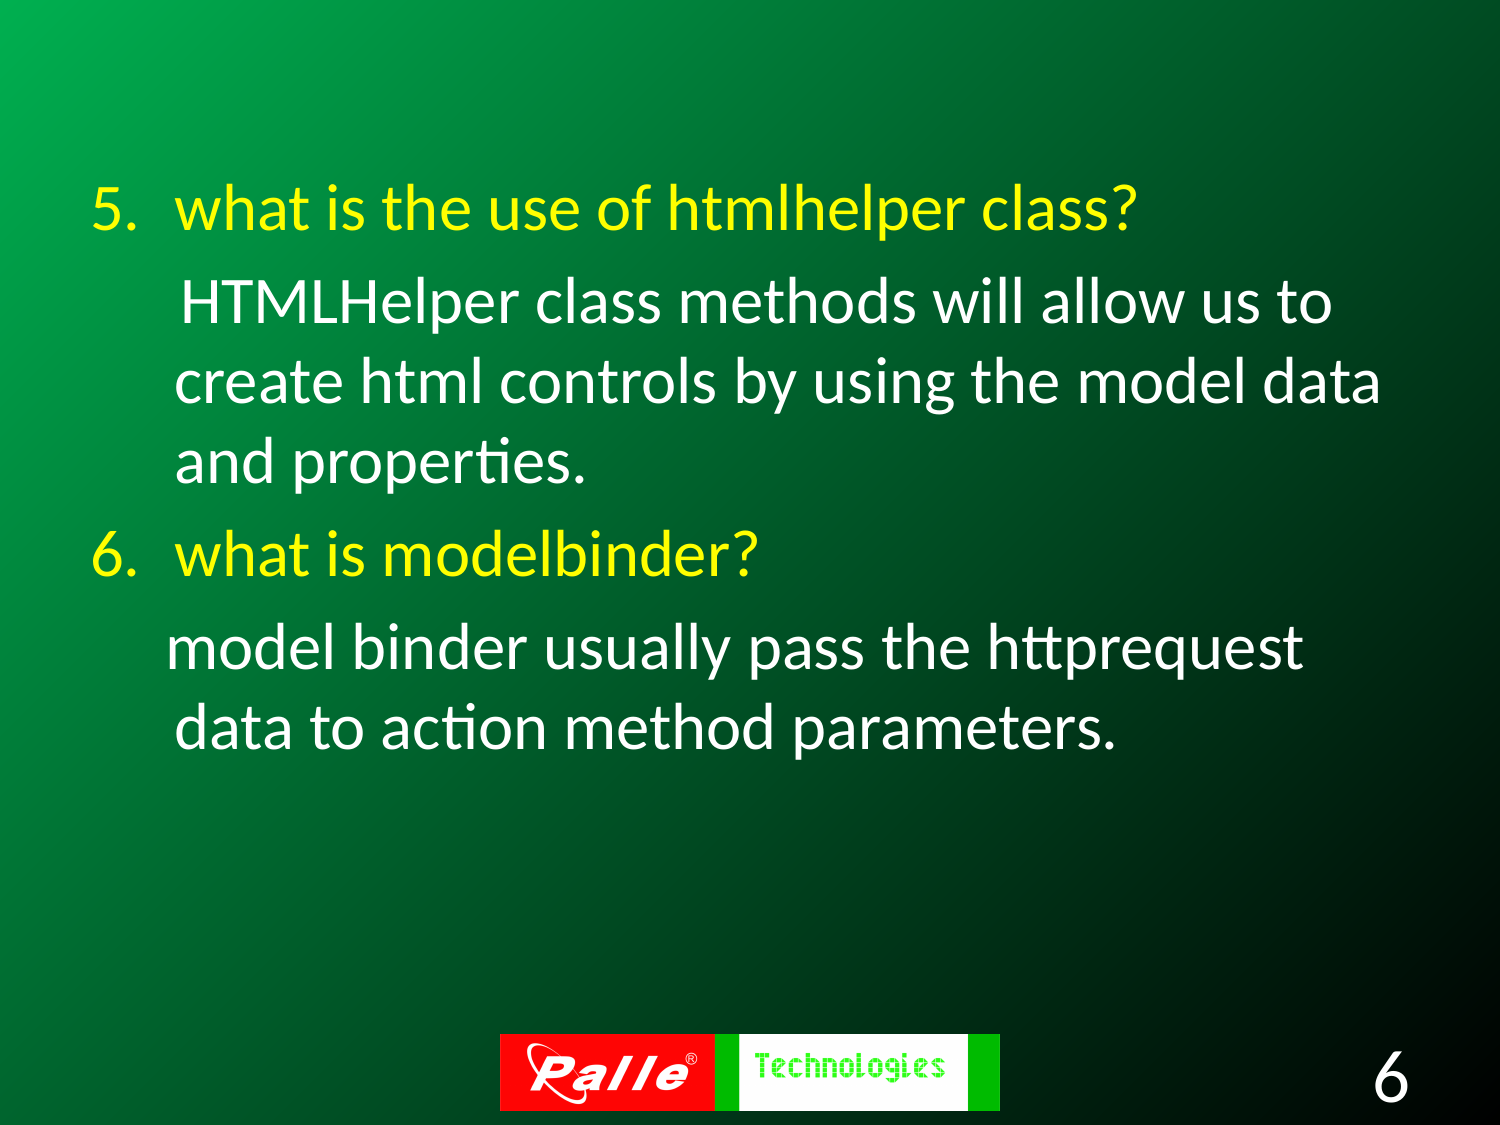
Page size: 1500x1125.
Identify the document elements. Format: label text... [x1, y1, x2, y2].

list what is the use of htmlhelper class? HTMLHelper class methods will allow us to create html controls by using the model data and properties. what is modelbinder? model binder usually pass the httprequest data to action method parameters. [75, 62, 1425, 1005]
picture [500, 1034, 1000, 1111]
slide_number 6 [1074, 1042, 1425, 1103]
